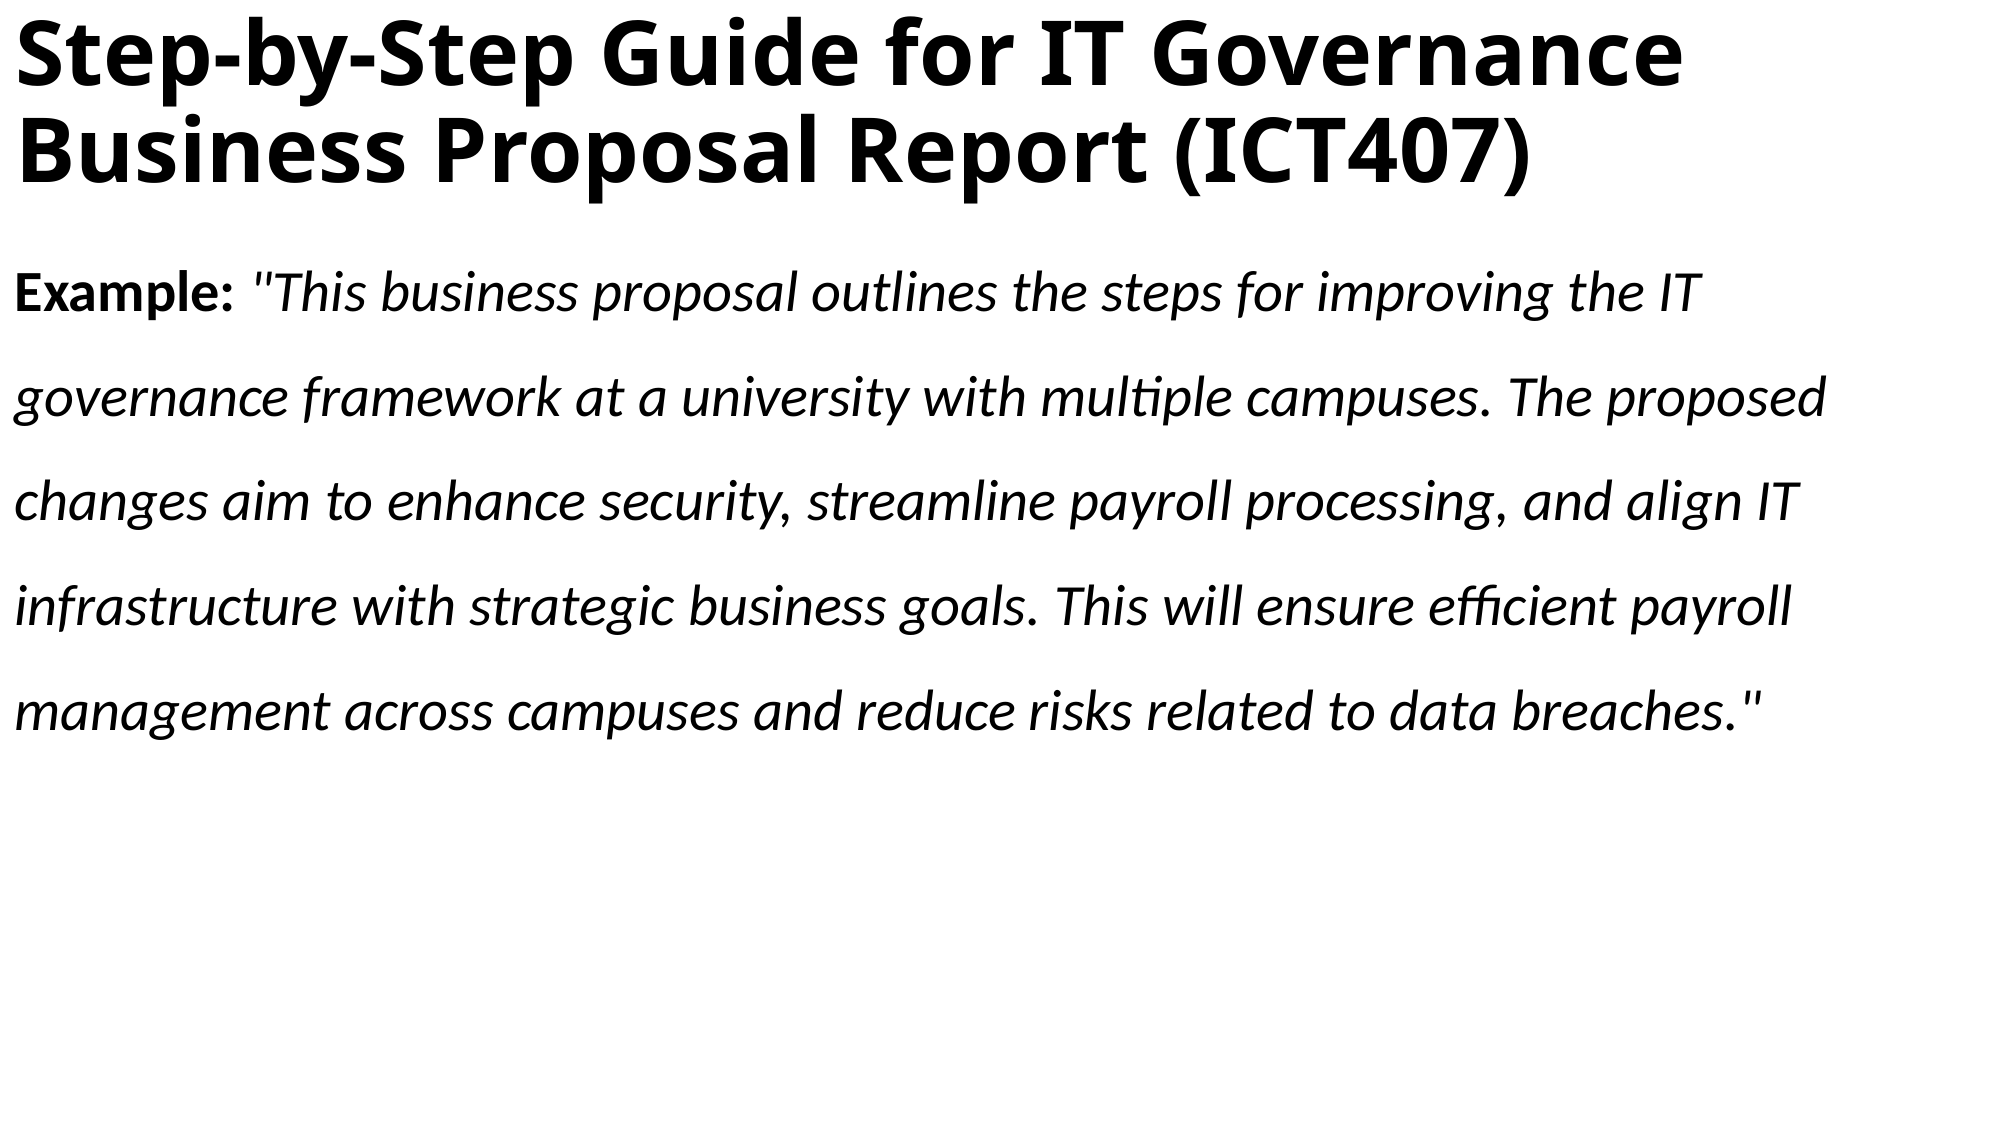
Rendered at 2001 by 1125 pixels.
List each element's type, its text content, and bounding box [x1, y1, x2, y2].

title Step-by-Step Guide for IT Governance Business Proposal Report (ICT407) [0, 0, 2000, 210]
text_box Example: "This business proposal outlines the steps for improving the IT governance framework at a university with multiple campuses. The proposed changes aim to enhance security, streamline payroll processing, and align IT infrastructure with strategic business goals. This will ensure efficient payroll management across campuses and reduce risks related to data breaches." [0, 210, 2000, 750]
